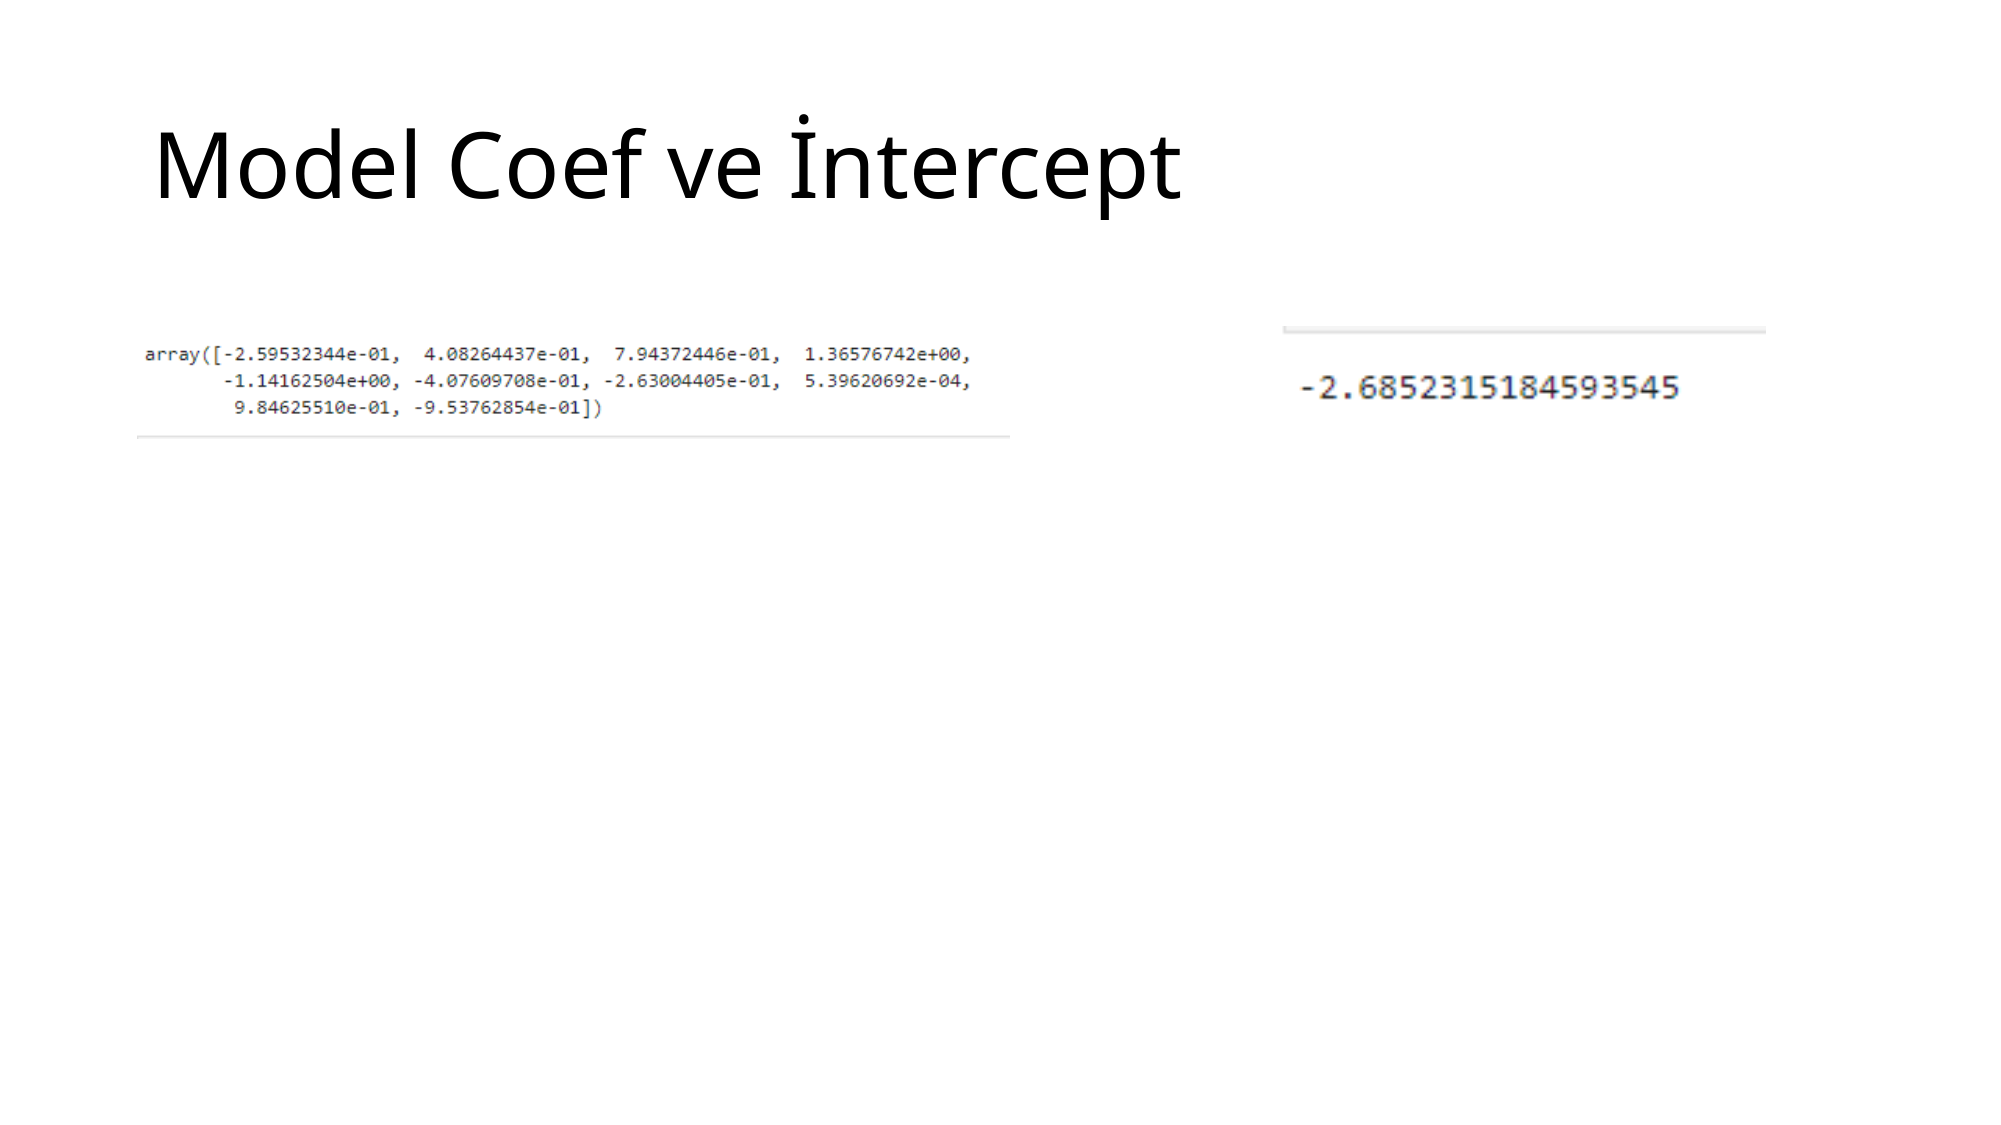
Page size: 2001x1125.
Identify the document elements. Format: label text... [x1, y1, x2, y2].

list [137, 326, 1010, 440]
title Model Coef ve İntercept [137, 59, 1863, 278]
picture [1270, 326, 1766, 440]
